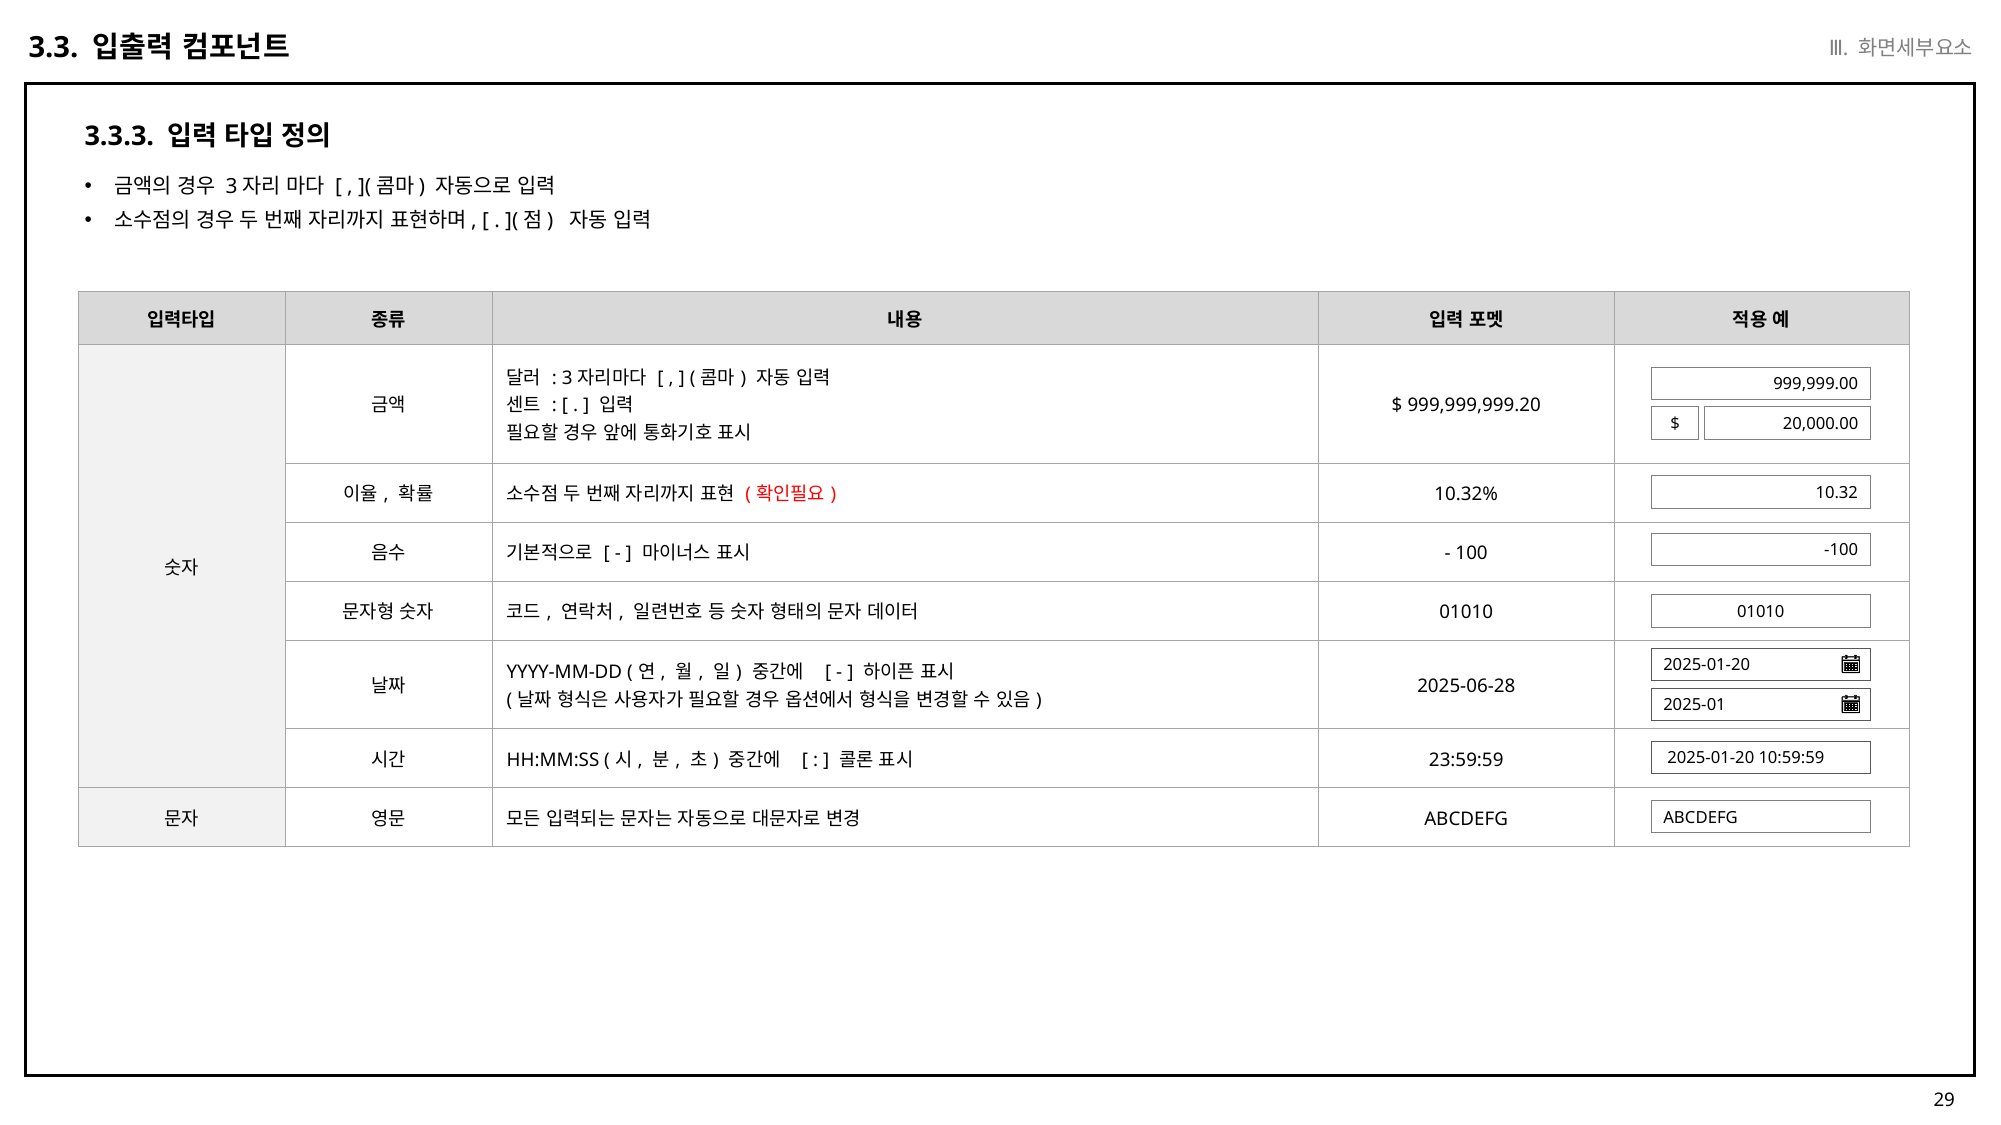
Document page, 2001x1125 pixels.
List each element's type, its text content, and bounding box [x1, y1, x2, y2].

table_cell 문자형 숫자 [286, 582, 492, 640]
text_box 금액의 경우 3자리 마다 [ , ](콤마) 자동으로 입력 소수점의 경우 두 번째 자리까지 표현하며, [ . ](점) 자동 입력 [84, 173, 1668, 232]
table_cell ABCDEFG [1319, 788, 1614, 846]
table_cell [1615, 464, 1909, 522]
table_cell 기본적으로 [ - ] 마이너스 표시 [493, 523, 1318, 581]
text_box [1841, 695, 1860, 713]
table_cell HH:MM:SS (시, 분, 초) 중간에 [ : ] 콜론 표시 [493, 729, 1318, 787]
text_box 999,999.00 [1651, 367, 1870, 400]
table_cell [1615, 345, 1909, 463]
text_box ABCDEFG [1651, 800, 1870, 833]
table_cell [1615, 523, 1909, 581]
table_header 내용 [493, 292, 1318, 344]
table_cell 날짜 [286, 641, 492, 728]
table_cell 숫자 [79, 345, 285, 787]
table_cell 모든 입력되는 문자는 자동으로 대문자로 변경 [493, 788, 1318, 846]
table_cell YYYY-MM-DD (연, 월, 일) 중간에 [ - ] 하이픈 표시 (날짜 형식은 사용자가 필요할 경우 옵션에서 형식을 변경할 수 있음) [493, 641, 1318, 728]
table_cell [1615, 582, 1909, 640]
table_cell 음수 [286, 523, 492, 581]
table_cell - 100 [1319, 523, 1614, 581]
table_header 종류 [286, 292, 492, 344]
table_header 적용 예 [1615, 292, 1909, 344]
table_cell 달러 : 3자리마다 [ , ] (콤마) 자동 입력 센트 : [ . ] 입력 필요할 경우 앞에 통화기호 표시 [493, 345, 1318, 463]
table_cell [1615, 729, 1909, 787]
table_cell 이율, 확률 [286, 464, 492, 522]
table_cell 10.32% [1319, 464, 1614, 522]
table_cell 2025-06-28 [1319, 641, 1614, 728]
table_cell 01010 [1319, 582, 1614, 640]
table_cell 시간 [286, 729, 492, 787]
text_box 2025-01-20 [1651, 647, 1871, 681]
text_box -100 [1651, 532, 1870, 566]
table_cell 소수점 두 번째 자리까지 표현 (확인필요) [493, 464, 1318, 522]
text_box 3.3. 입출력 컴포넌트 [13, 20, 306, 71]
text_box [1841, 655, 1860, 673]
table_cell 문자 [79, 788, 285, 846]
text_box 2025-01-20 10:59:59 [1651, 740, 1871, 774]
table_cell $ 999,999,999.20 [1319, 345, 1614, 463]
text_box $ [1651, 406, 1699, 440]
table_cell [1615, 641, 1909, 728]
text_box 10.32 [1651, 475, 1870, 509]
table_header 입력 포멧 [1319, 292, 1614, 344]
table_cell [1615, 788, 1909, 846]
table_cell 영문 [286, 788, 492, 846]
text_box Ⅲ. 화면세부요소 [1728, 19, 1988, 76]
text_box 20,000.00 [1704, 406, 1871, 440]
text_box 2025-01 [1651, 687, 1871, 721]
table_header 입력타입 [79, 292, 285, 344]
table_cell 금액 [286, 345, 492, 463]
text_box 01010 [1651, 594, 1870, 628]
text_box 3.3.3. 입력 타입 정의 [84, 102, 1560, 152]
table_cell 코드, 연락처, 일련번호 등 숫자 형태의 문자 데이터 [493, 582, 1318, 640]
table_cell 23:59:59 [1319, 729, 1614, 787]
